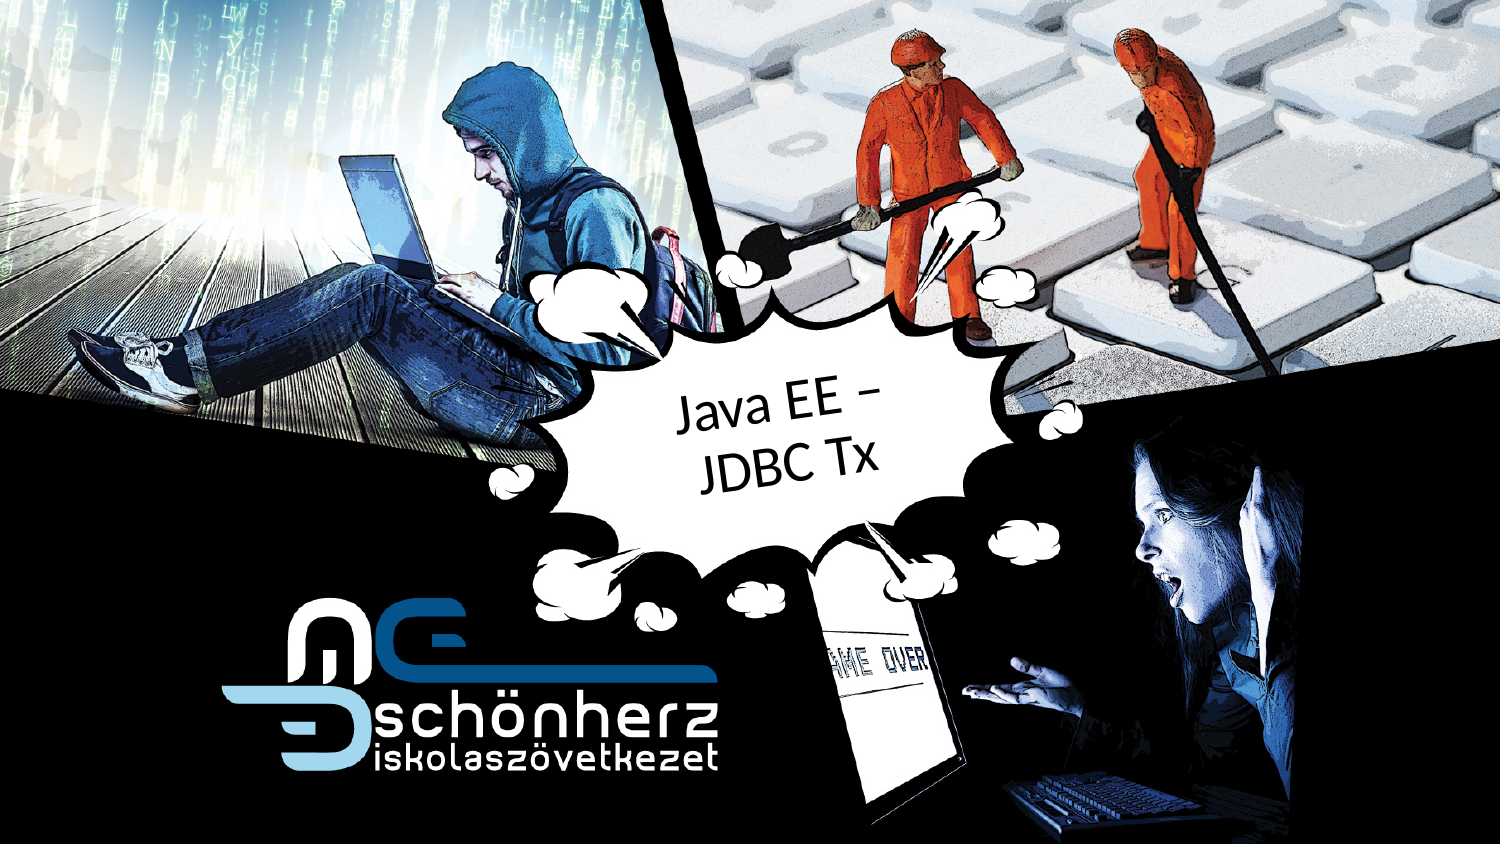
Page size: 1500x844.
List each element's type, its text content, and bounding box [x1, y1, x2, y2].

list Java EE – JDBC Tx [542, 330, 1029, 567]
picture [0, 0, 1500, 844]
